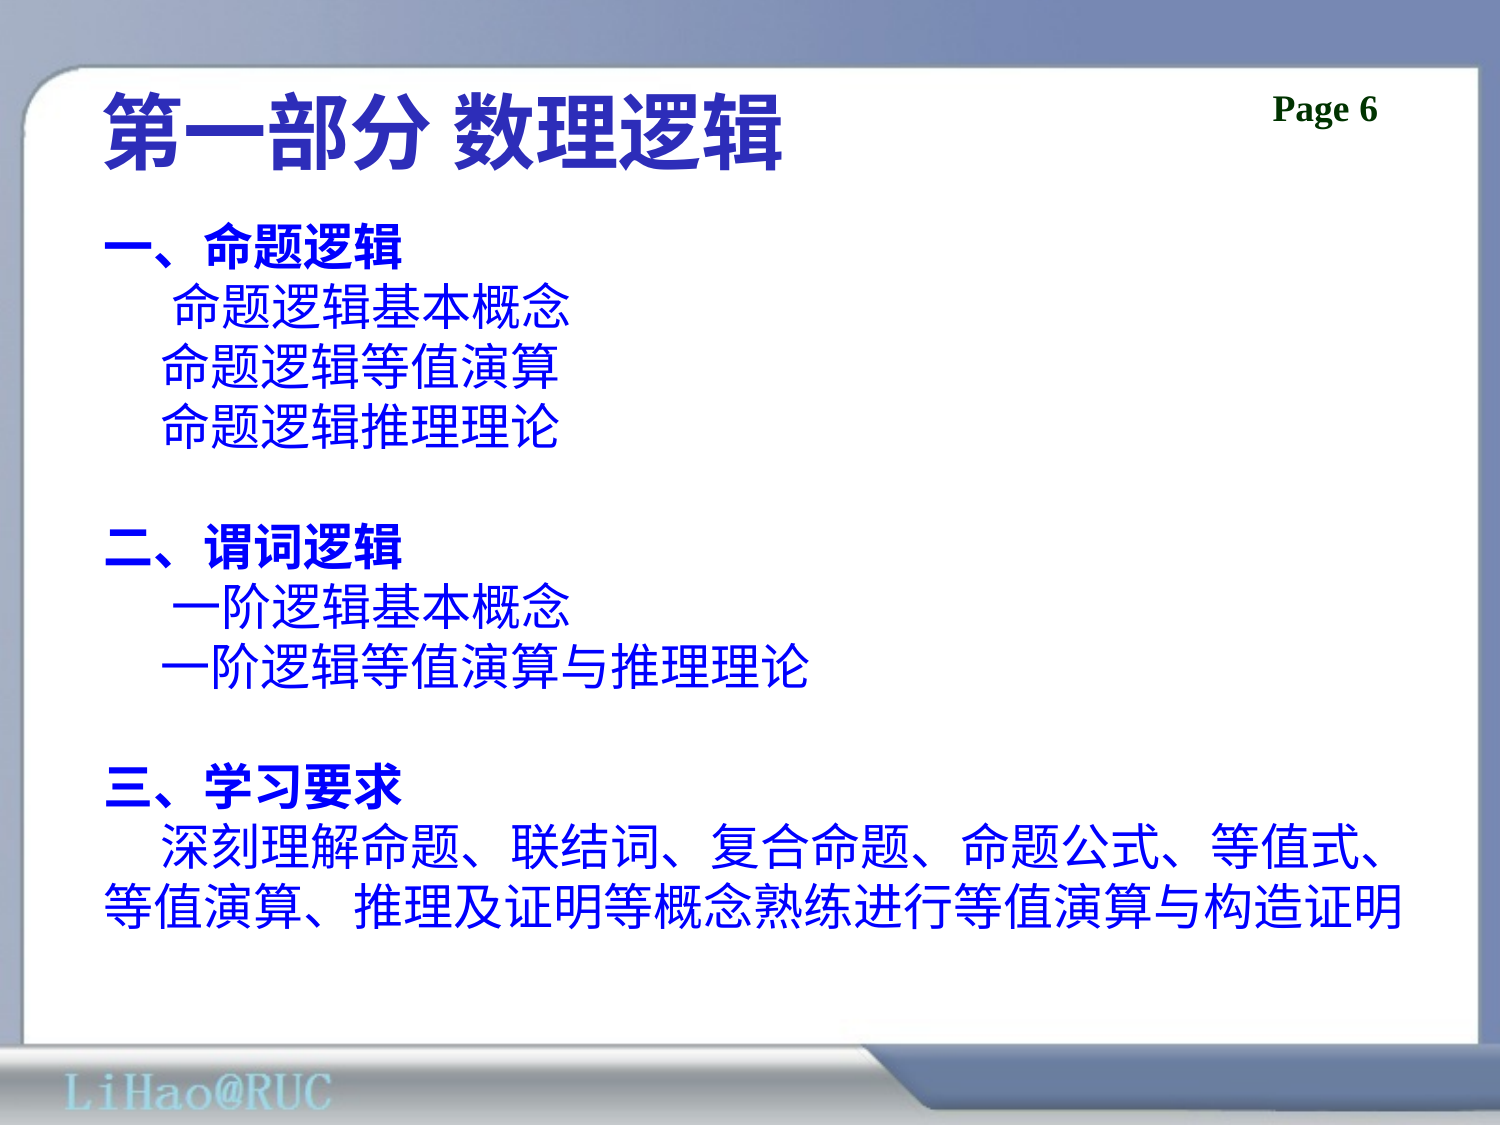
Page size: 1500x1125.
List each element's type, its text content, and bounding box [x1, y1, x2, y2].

text_box 一、命题逻辑 命题逻辑基本概念 命题逻辑等值演算 命题逻辑推理理论 二、谓词逻辑 一阶逻辑基本概念 一阶逻辑等值演算与推理理论 三、学习要求 深刻理解命题、联结词、复合命题、命题公式、等值式、等值演算、推理及证明等概念熟练进行等值演算与构造证明 [88, 208, 1447, 1063]
text_box 第一部分 数理逻辑 [41, 54, 845, 207]
picture [0, 0, 1500, 1125]
